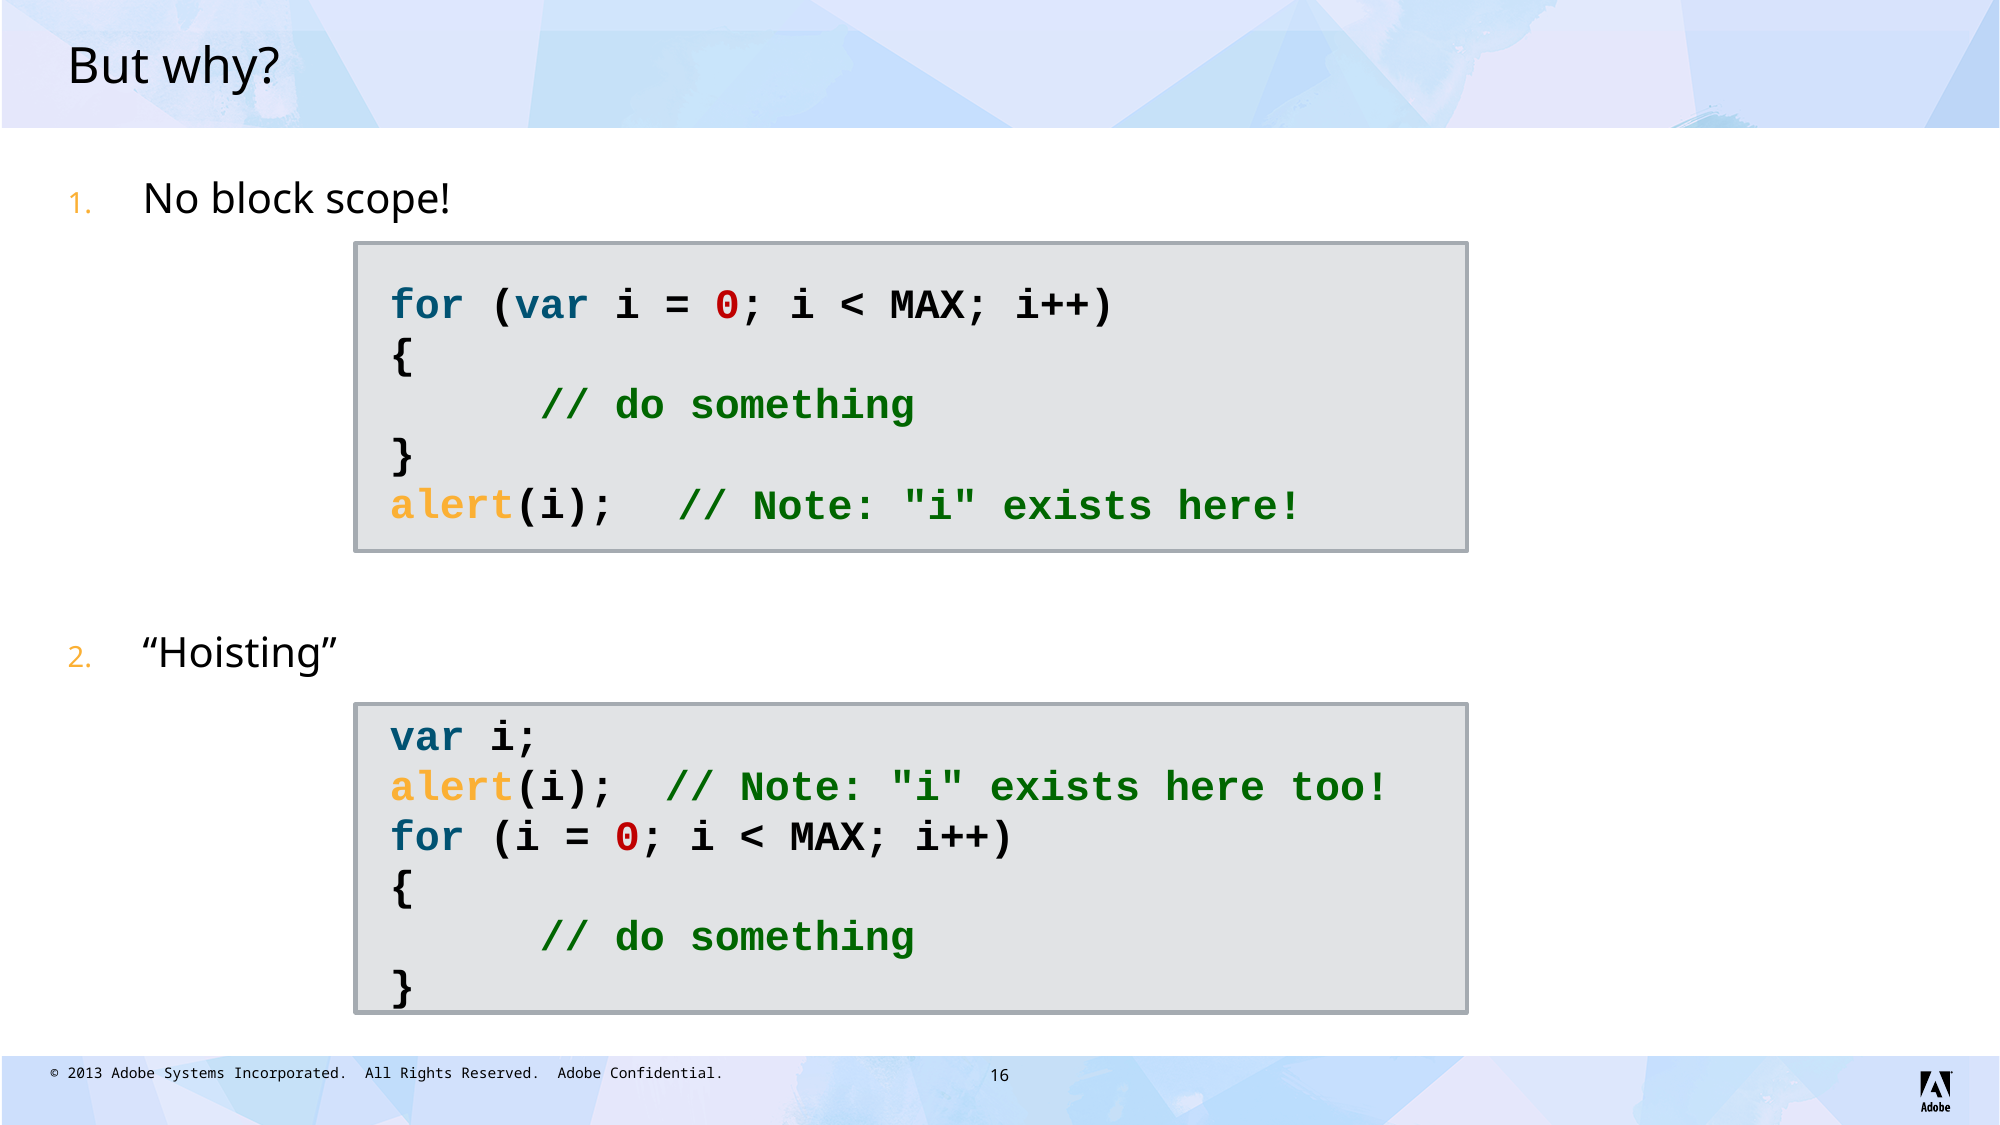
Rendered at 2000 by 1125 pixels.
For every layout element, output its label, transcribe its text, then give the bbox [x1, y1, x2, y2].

title But why? [49, 30, 1950, 98]
list No block scope! “Hoisting” [49, 162, 1950, 1013]
picture [1, 0, 2000, 128]
picture [1, 1056, 2000, 1125]
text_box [355, 701, 1467, 1020]
slide_number 16 [916, 1062, 1083, 1091]
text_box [355, 242, 1467, 552]
